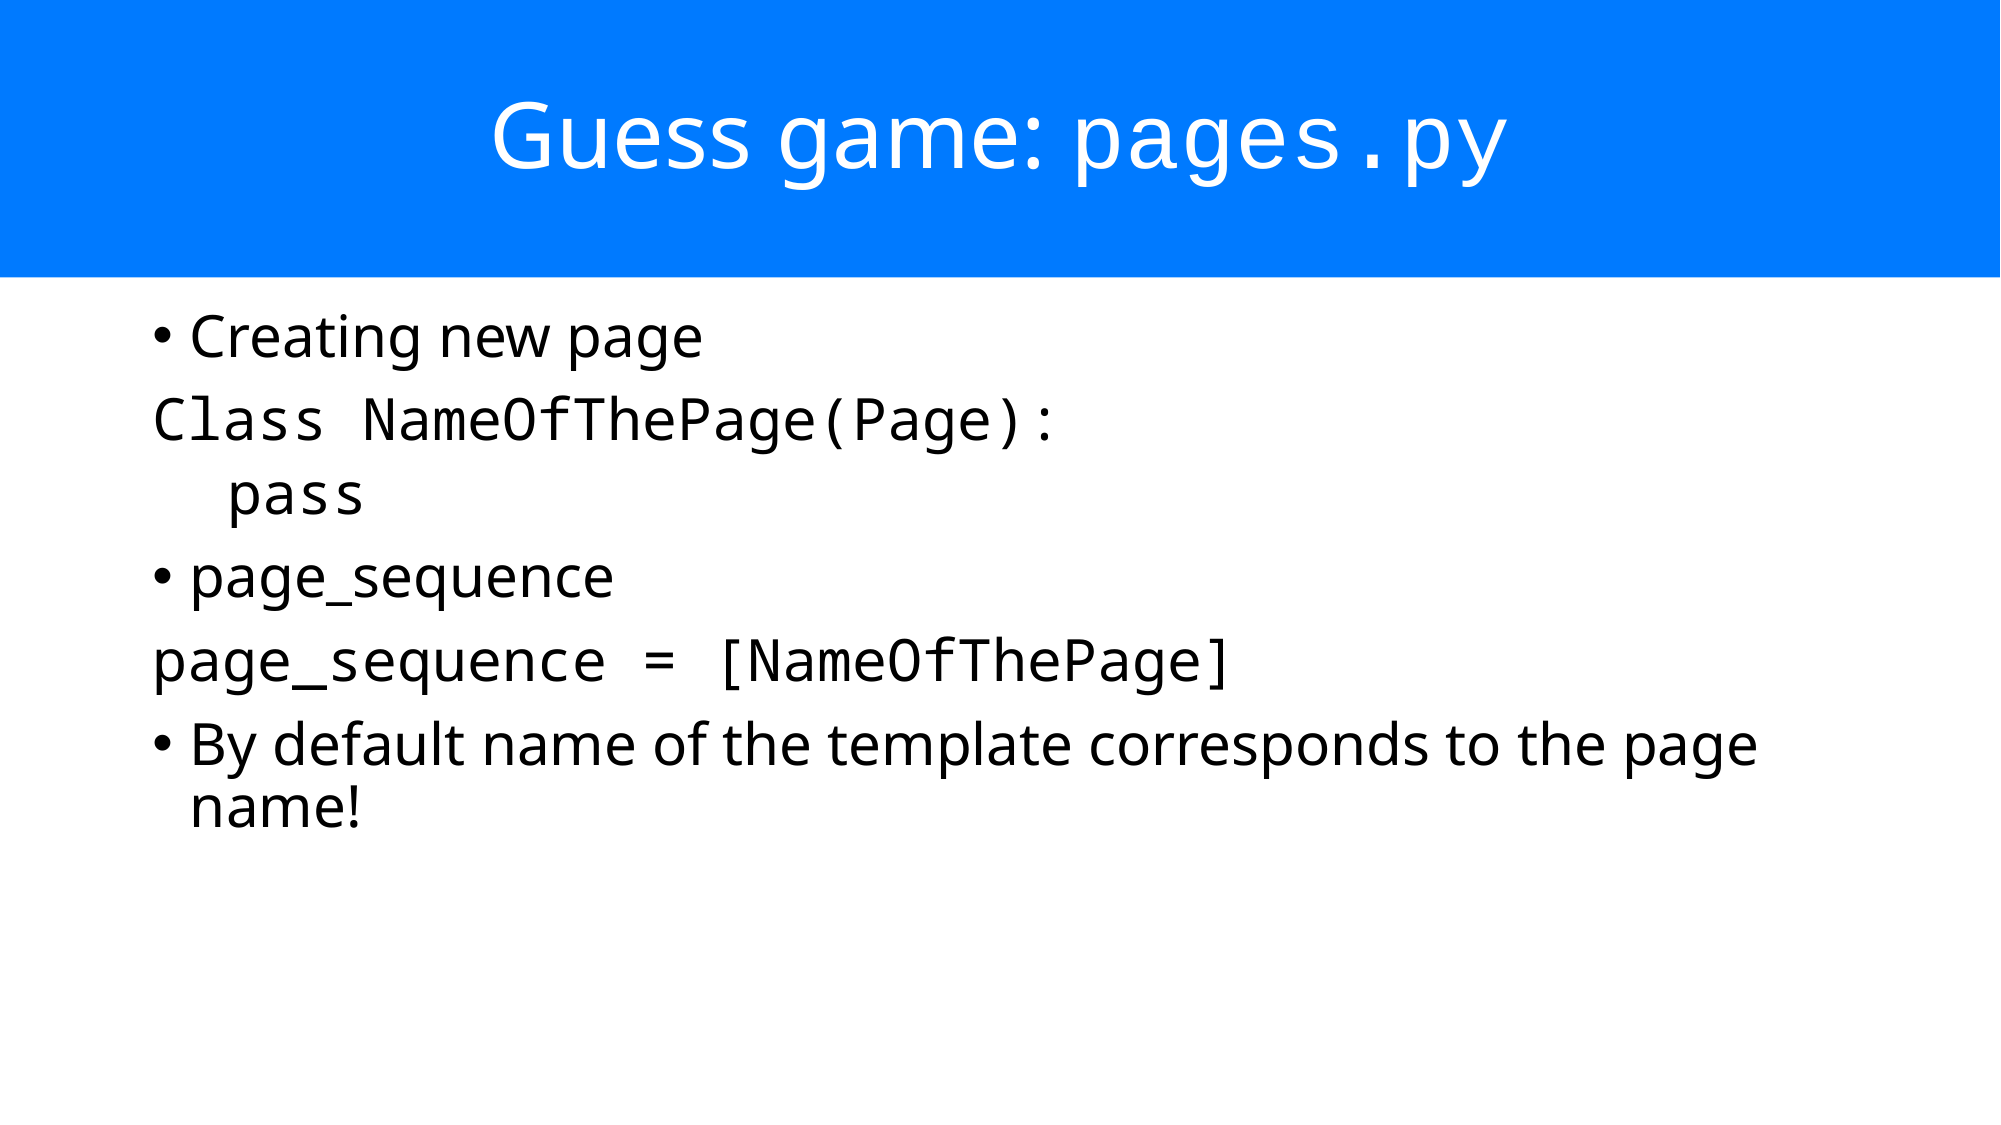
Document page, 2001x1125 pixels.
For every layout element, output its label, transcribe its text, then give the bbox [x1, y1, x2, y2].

list Creating new page Class NameOfThePage(Page): pass page_sequence page_sequence = [NameOfThePage] By default name of the template corresponds to the page name! [137, 299, 1863, 1014]
title Guess game: pages.py [0, 0, 2000, 278]
